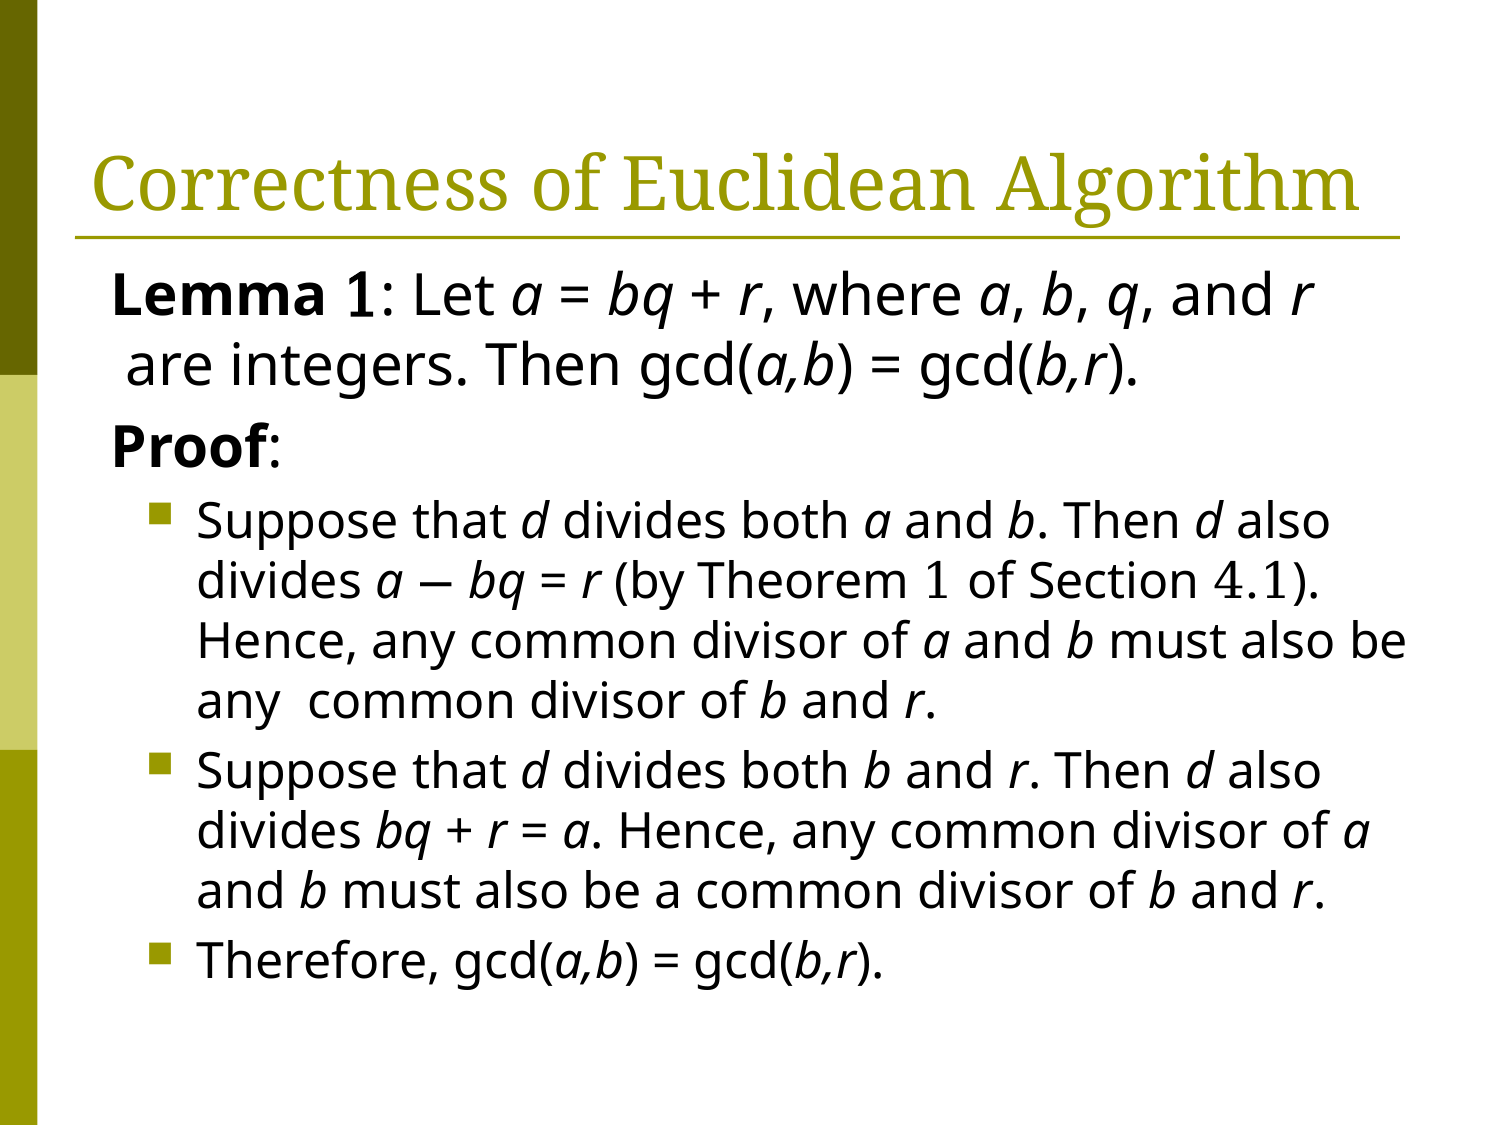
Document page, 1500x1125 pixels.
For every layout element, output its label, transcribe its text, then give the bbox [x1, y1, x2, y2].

title Correctness of Euclidean Algorithm [75, 45, 1425, 233]
list Lemma 1: Let a = bq + r, where a, b, q, and r are integers. Then gcd(a,b) = gcd(b,r). Proof: Suppose that d divides both a and b. Then d also divides a − bq = r (by Theorem 1 of Section 4.1). Hence, any common divisor of a and b must also be any common divisor of b and r. Suppose that d divides both b and r. Then d also divides bq + r = a. Hence, any common divisor of a and b must also be a common divisor of b and r. Therefore, gcd(a,b) = gcd(b,r). [50, 249, 1425, 1080]
